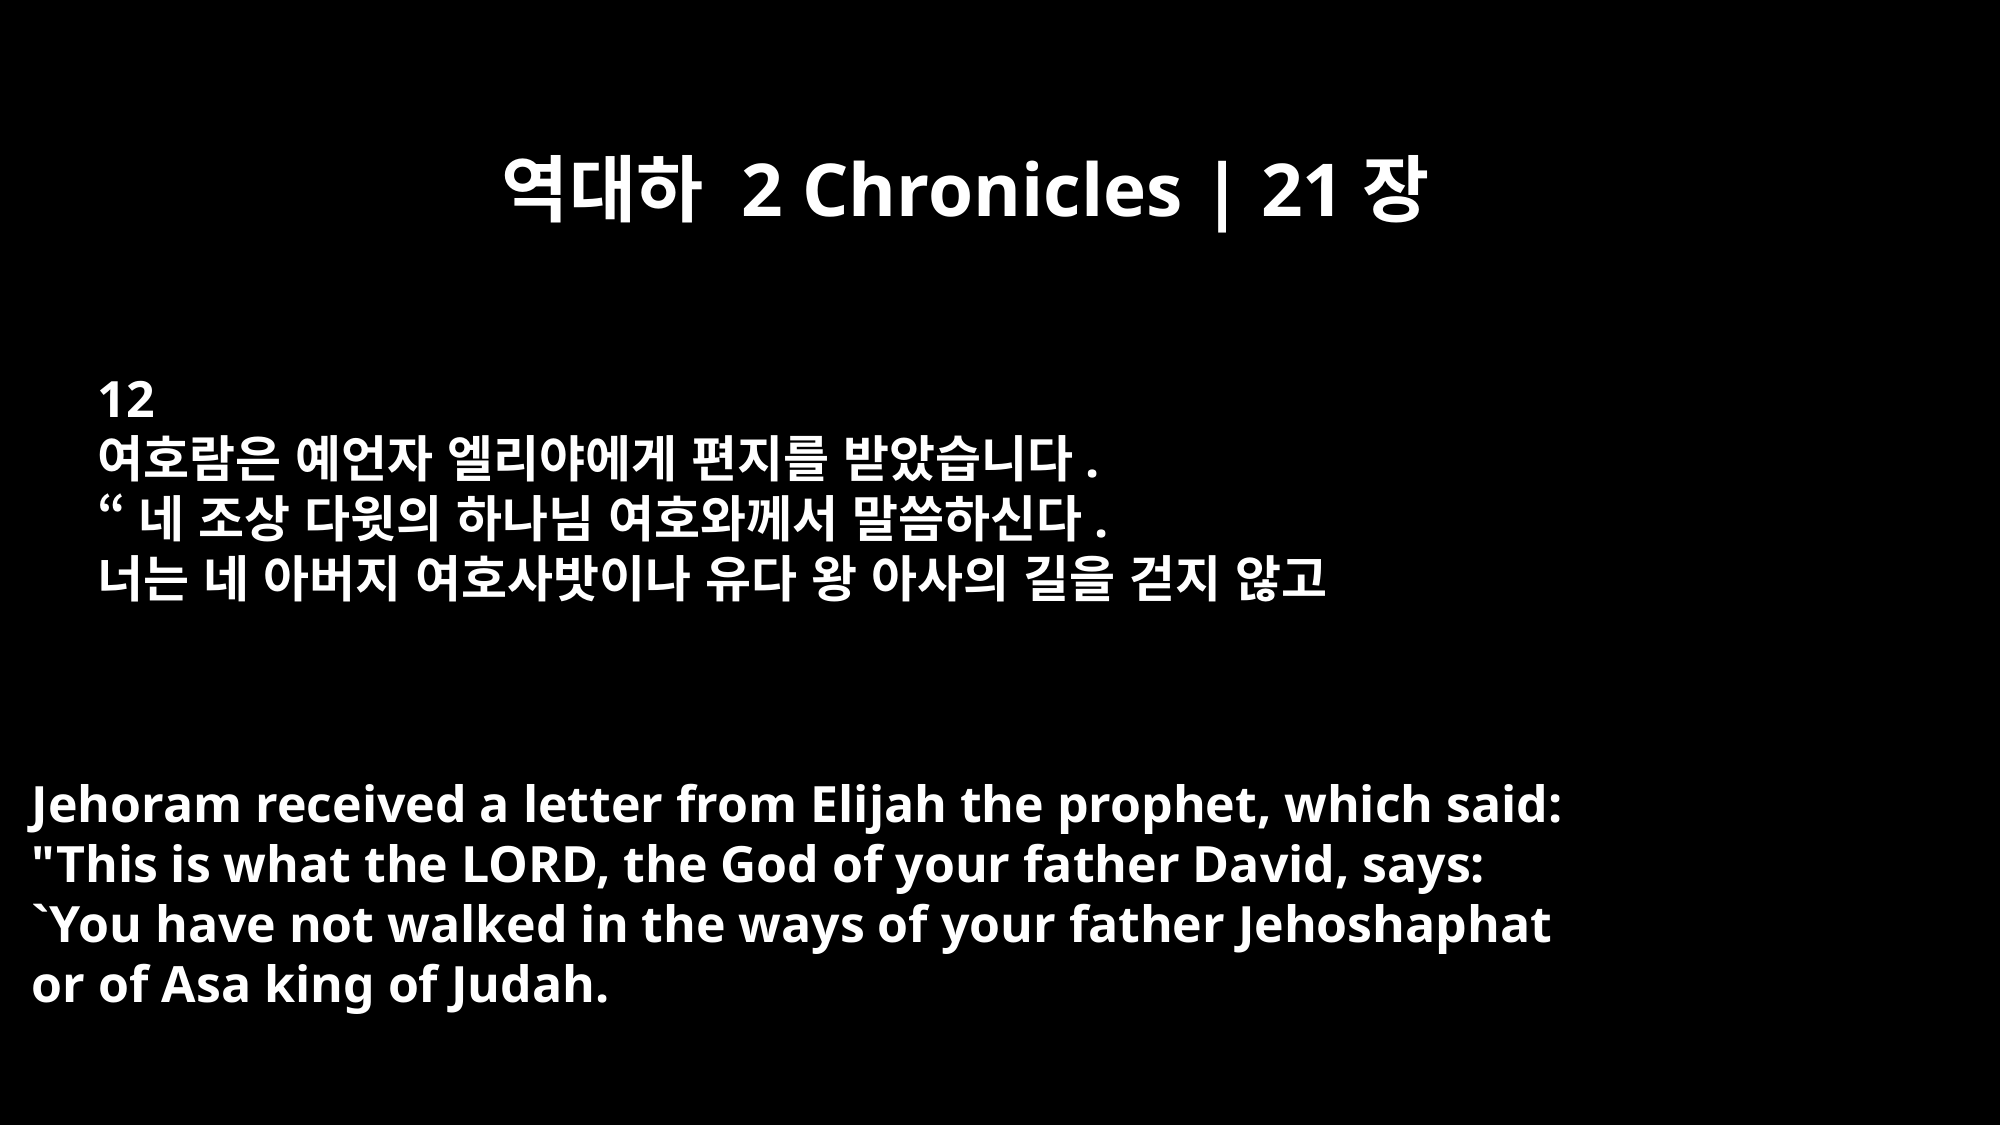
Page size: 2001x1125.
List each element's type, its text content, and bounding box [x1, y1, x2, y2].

text_box 역대하 2 Chronicles | 21장 [487, 136, 1445, 239]
text_box Jehoram received a letter from Elijah the prophet, which said: "This is what the LORD, the God of your father David, says: `You have not walked in the ways of your father Jehoshaphat or of Asa king of Judah. [17, 764, 1579, 1020]
text_box 12 여호람은 예언자 엘리야에게 편지를 받았습니다. “네 조상 다윗의 하나님 여호와께서 말씀하신다. 너는 네 아버지 여호사밧이나 유다 왕 아사의 길을 걷지 않고 [83, 359, 1343, 615]
